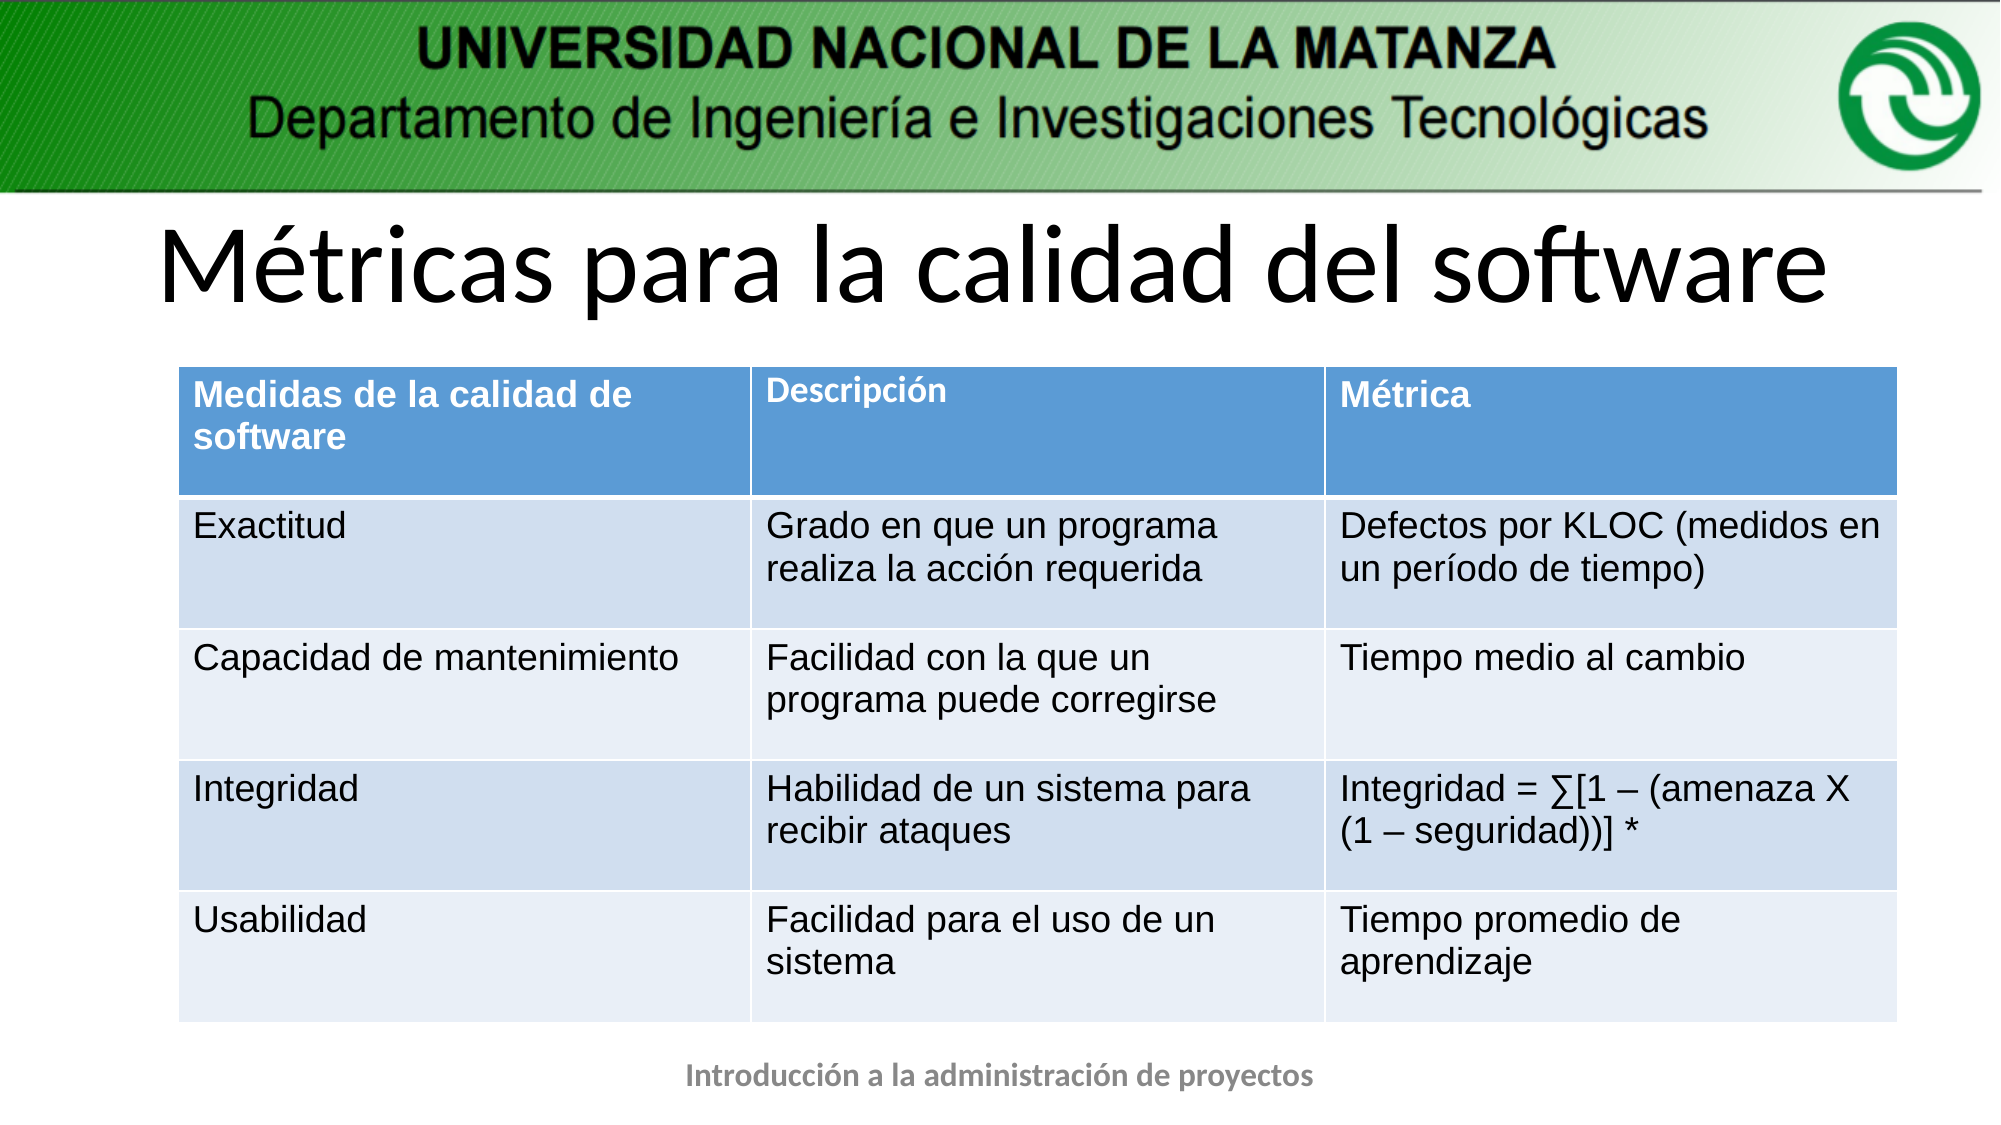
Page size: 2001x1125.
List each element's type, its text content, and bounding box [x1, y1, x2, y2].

table_cell Integridad = ∑[1 – (amenaza X (1 – seguridad))] * [1326, 761, 1897, 890]
table_header Medidas de la calidad de software [179, 367, 750, 495]
table_cell Grado en que un programa realiza la acción requerida [752, 500, 1324, 628]
table_cell Habilidad de un sistema para recibir ataques [752, 761, 1324, 890]
footer Introducción a la administración de proyectos [662, 1042, 1338, 1103]
table_cell Usabilidad [179, 892, 750, 1022]
table_cell Facilidad con la que un programa puede corregirse [752, 630, 1324, 759]
table_header Métrica [1326, 367, 1897, 495]
table_cell Tiempo promedio de aprendizaje [1326, 892, 1897, 1022]
table_cell Exactitud [179, 500, 750, 628]
table_cell Facilidad para el uso de un sistema [752, 892, 1324, 1022]
table_cell Capacidad de mantenimiento [179, 630, 750, 759]
table_cell Tiempo medio al cambio [1326, 630, 1897, 759]
title Métricas para la calidad del software [38, 247, 1950, 335]
table_cell Integridad [179, 761, 750, 890]
table_header Descripción [752, 367, 1324, 495]
picture [0, 0, 2000, 196]
table_cell Defectos por KLOC (medidos en un período de tiempo) [1326, 500, 1897, 628]
